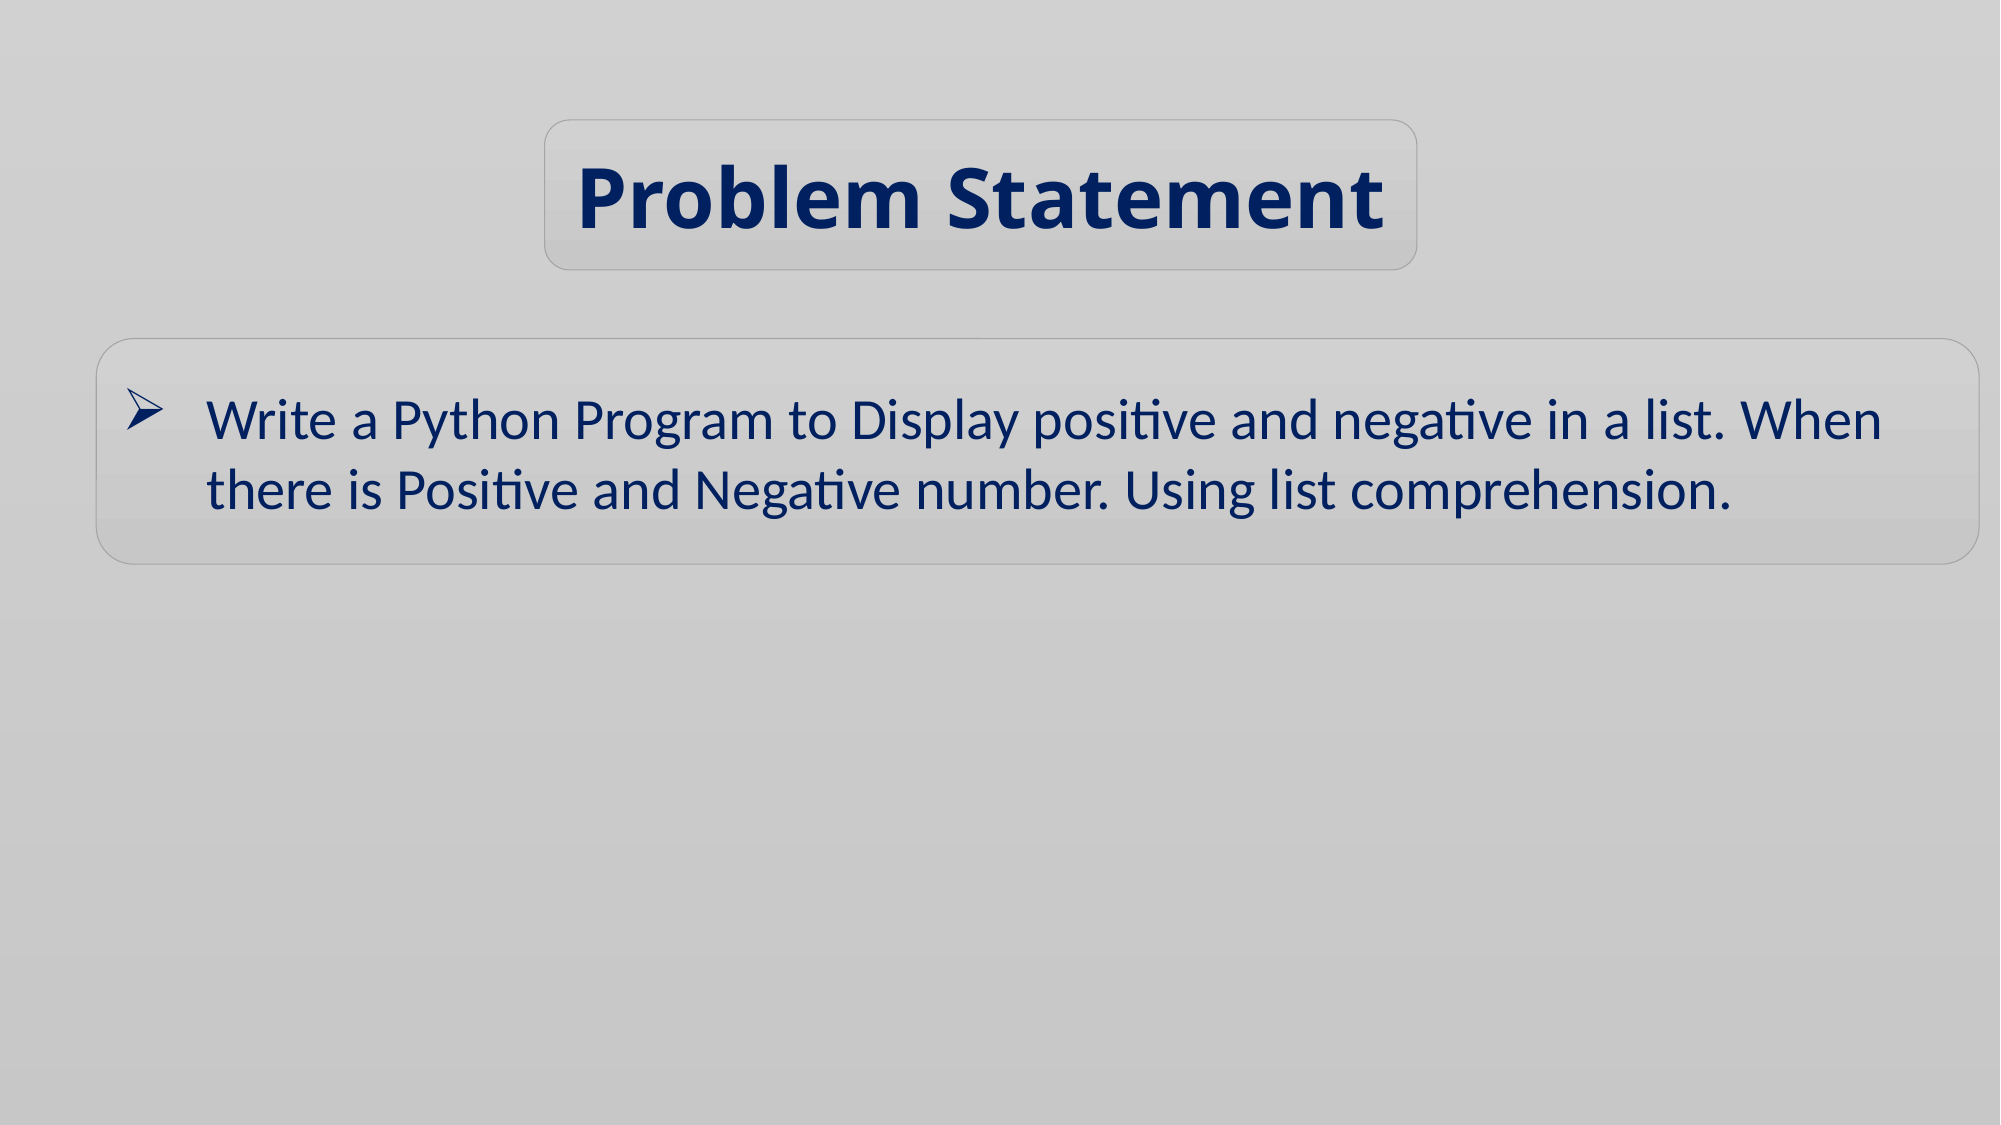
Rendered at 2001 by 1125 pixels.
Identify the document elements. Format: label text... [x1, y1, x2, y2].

text_box Write a Python Program to Display positive and negative in a list. When there is Positive and Negative number. Using list comprehension. [95, 337, 1980, 565]
text_box Problem Statement [544, 119, 1418, 271]
